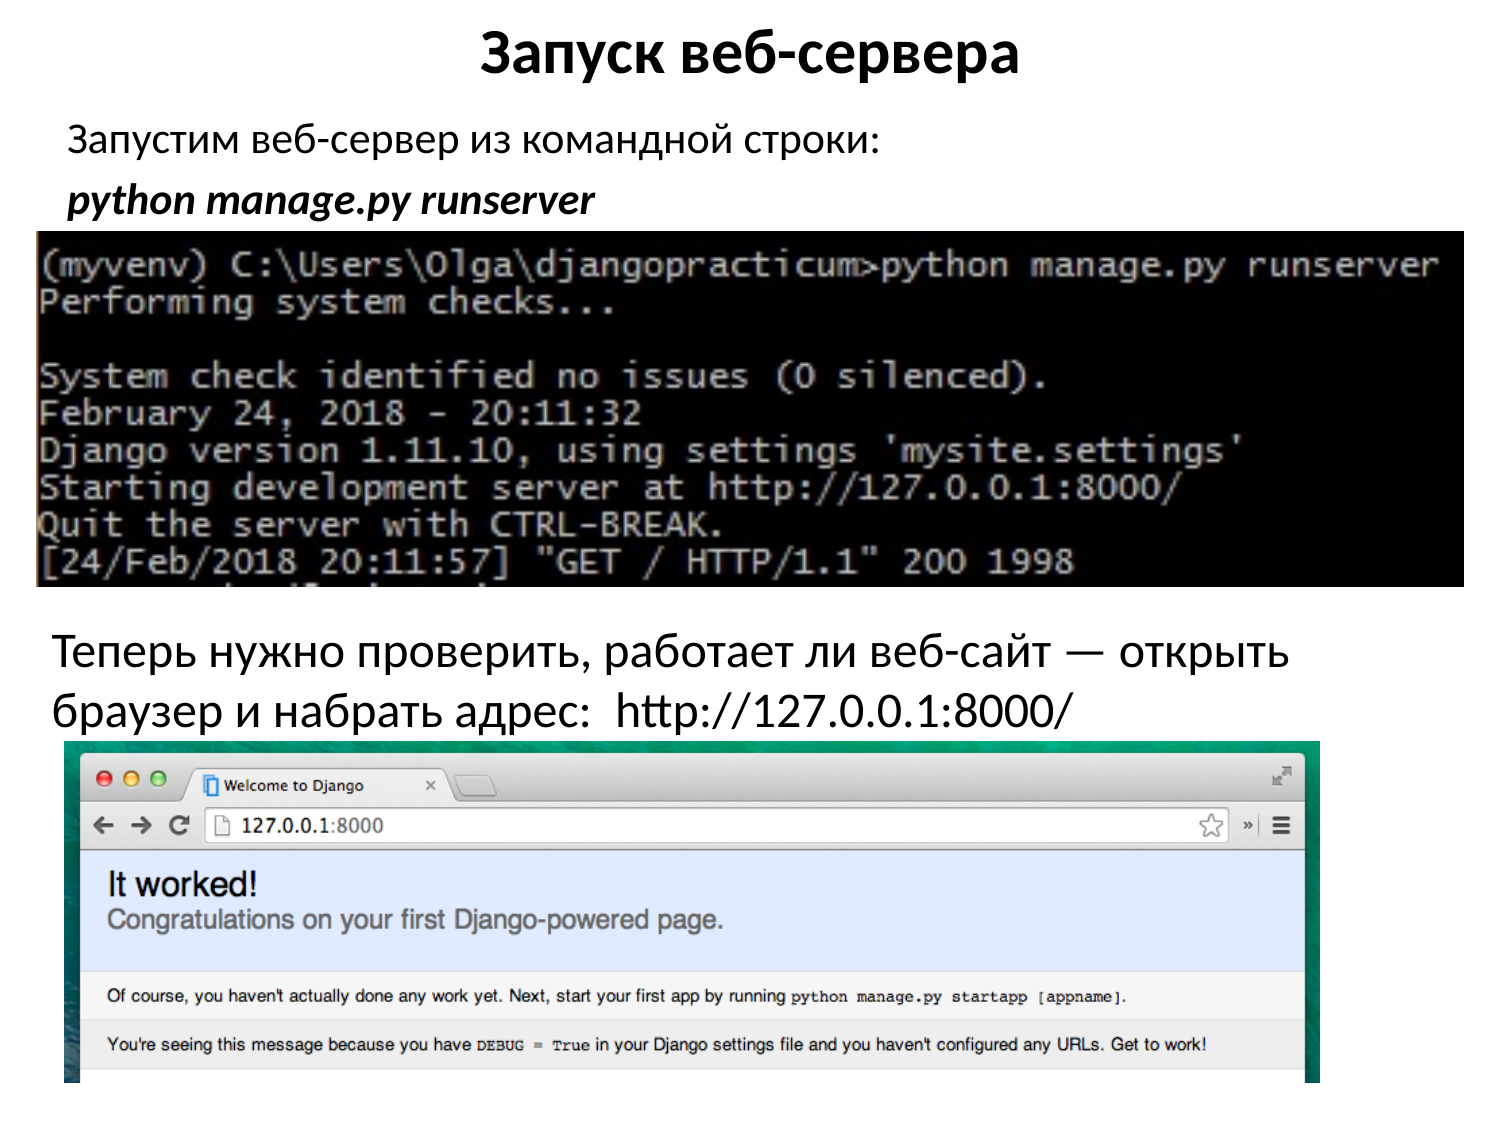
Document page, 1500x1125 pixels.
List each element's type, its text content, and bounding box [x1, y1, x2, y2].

picture [64, 741, 1320, 1084]
list Запустим веб-сервер из командной строки: python manage.py runserver [52, 101, 1447, 230]
text_box Теперь нужно проверить, работает ли веб-сайт — открыть браузер и набрать адрес: http://127.0.0.1:8000/ [36, 609, 1464, 745]
picture [36, 231, 1464, 587]
title Запуск веб-сервера [75, 2, 1426, 95]
